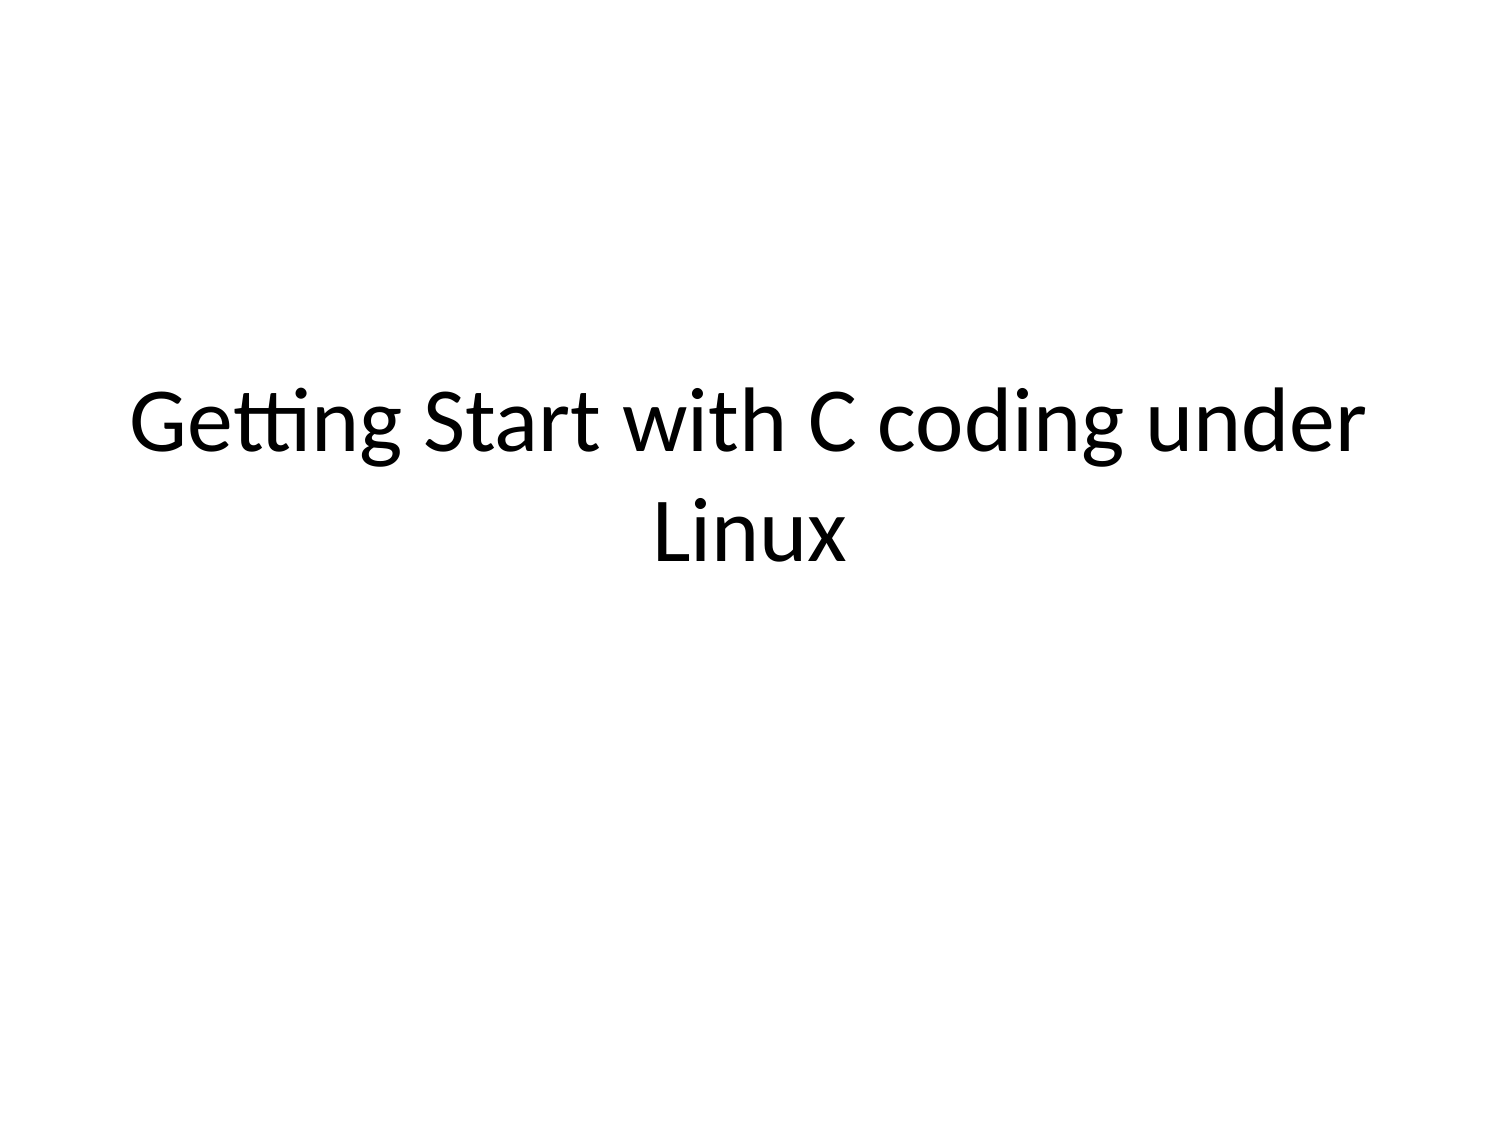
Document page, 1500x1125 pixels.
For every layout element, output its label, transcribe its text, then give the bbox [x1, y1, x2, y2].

title Getting Start with C coding under Linux [112, 349, 1388, 591]
